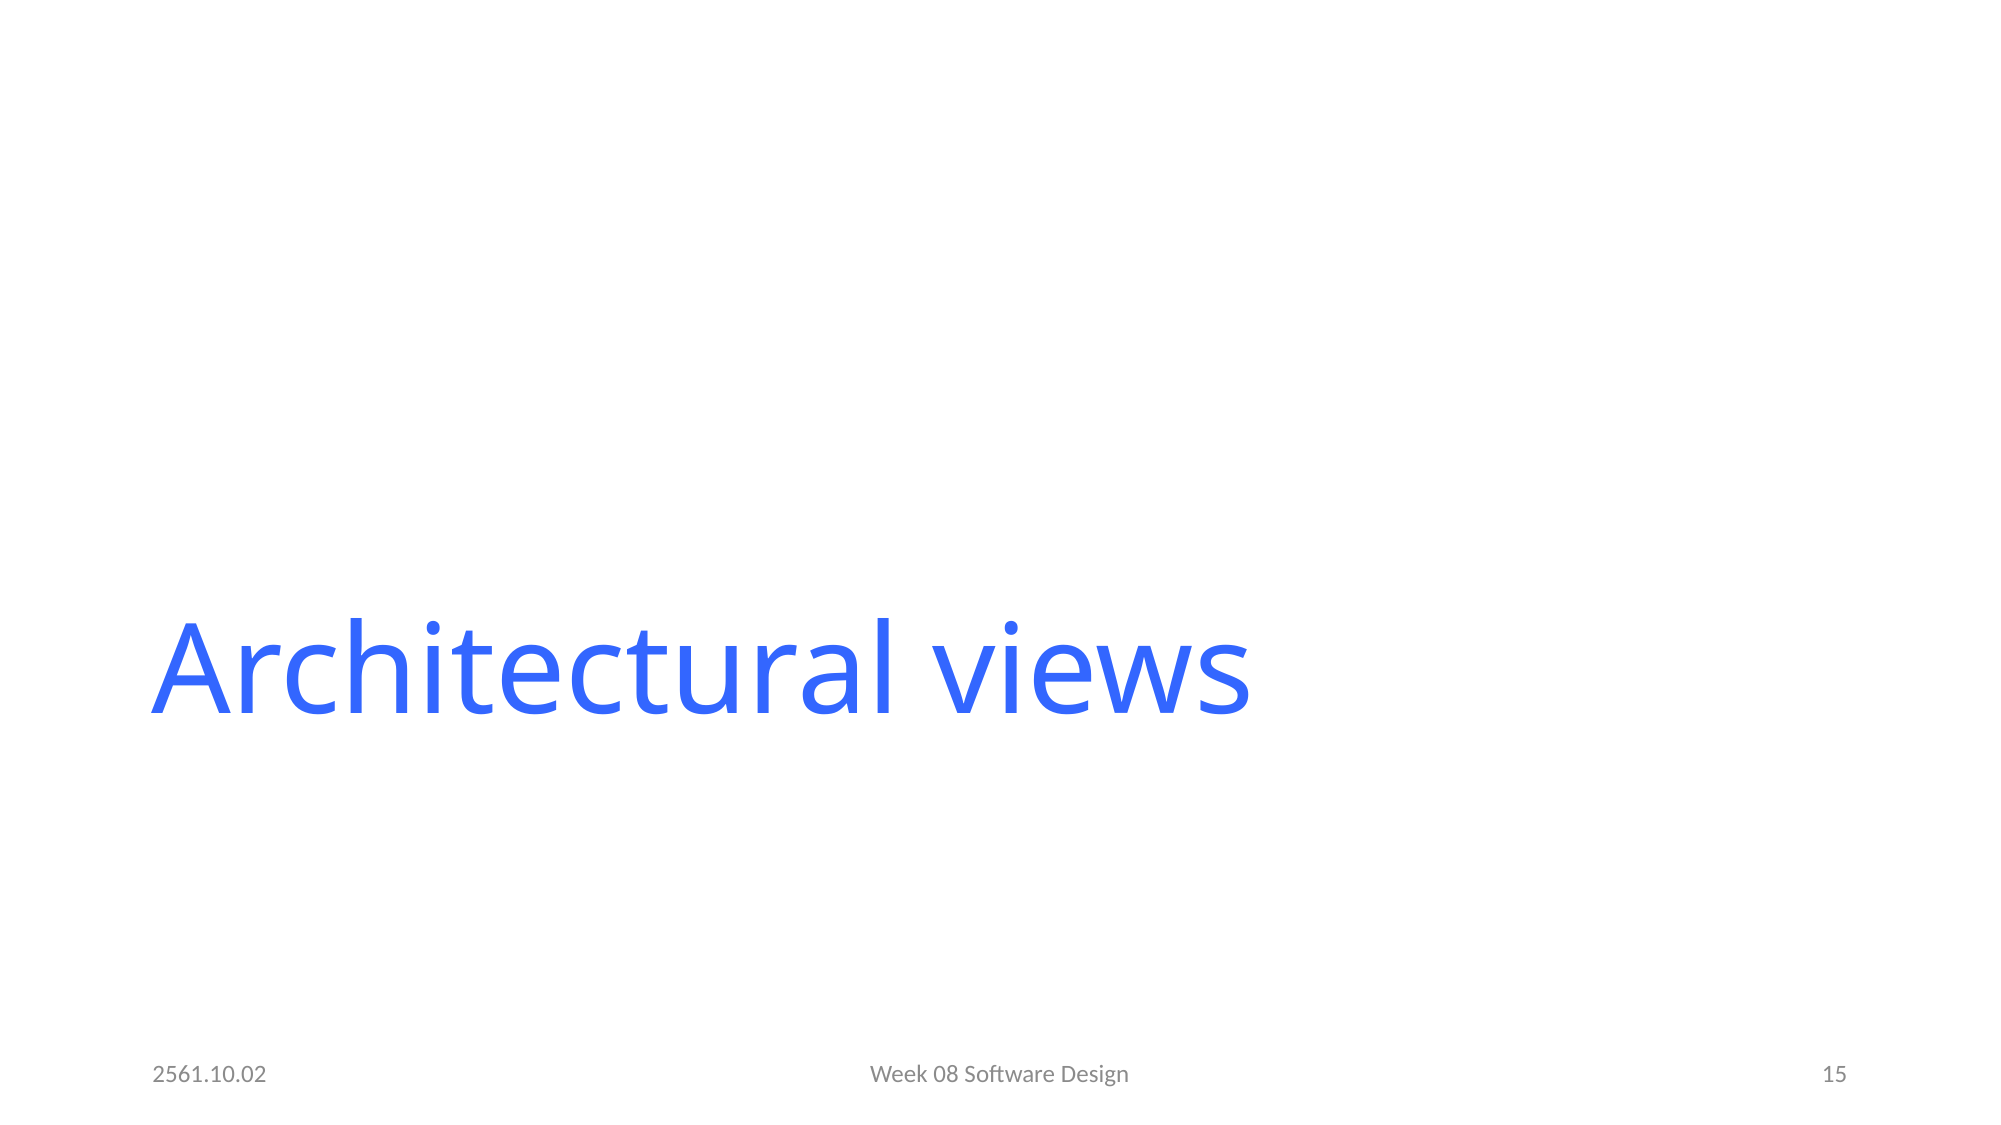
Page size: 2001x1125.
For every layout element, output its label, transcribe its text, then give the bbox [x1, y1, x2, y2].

title Architectural views [136, 280, 1862, 749]
footer Week 08 Software Design [662, 1042, 1338, 1103]
slide_number 15 [1412, 1042, 1863, 1103]
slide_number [137, 1042, 588, 1103]
